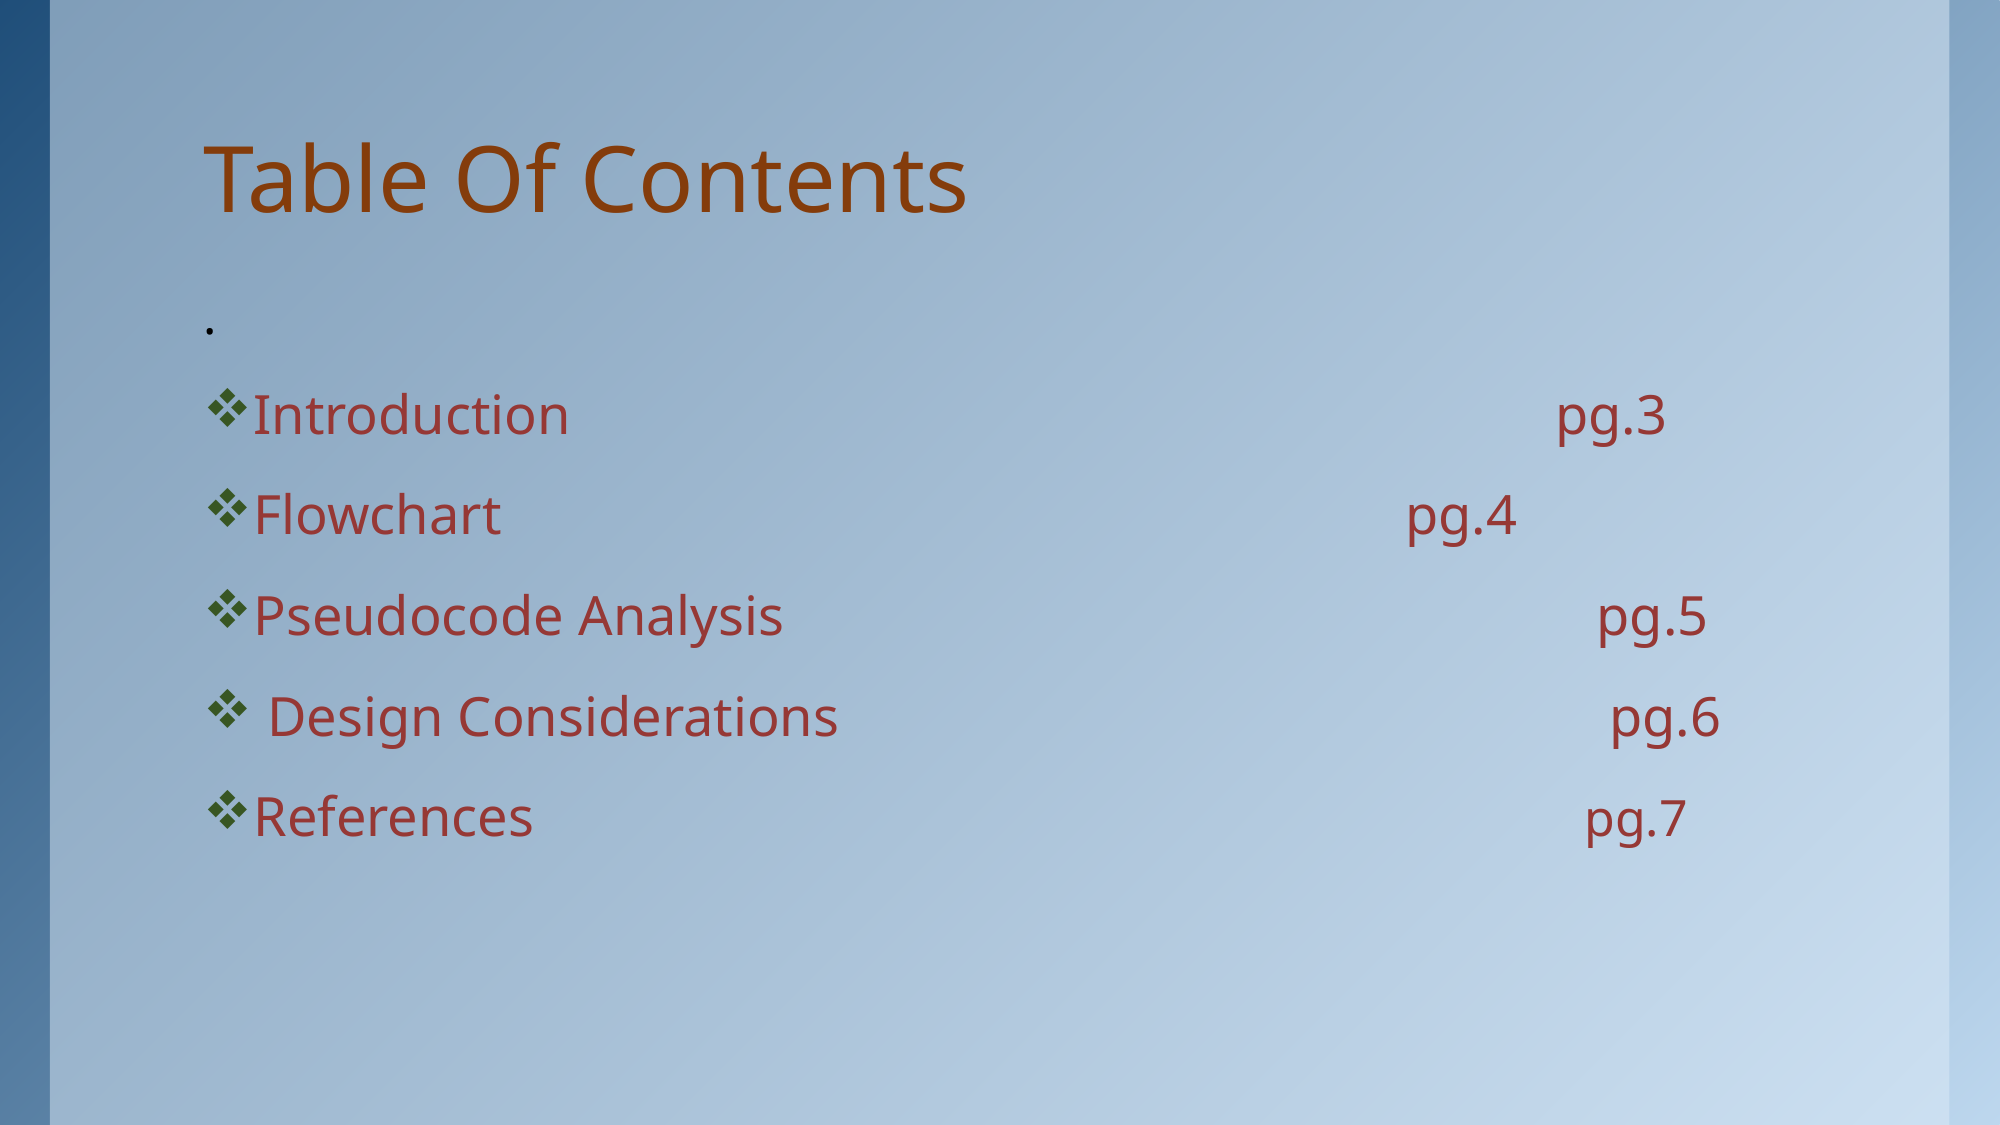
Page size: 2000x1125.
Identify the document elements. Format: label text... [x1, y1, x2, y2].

title Table Of Contents [183, 12, 1850, 242]
list . Introduction pg.3 Flowchart pg.4 Pseudocode Analysis pg.5 Design Considerations pg.6 References pg.7 [183, 279, 1850, 1013]
